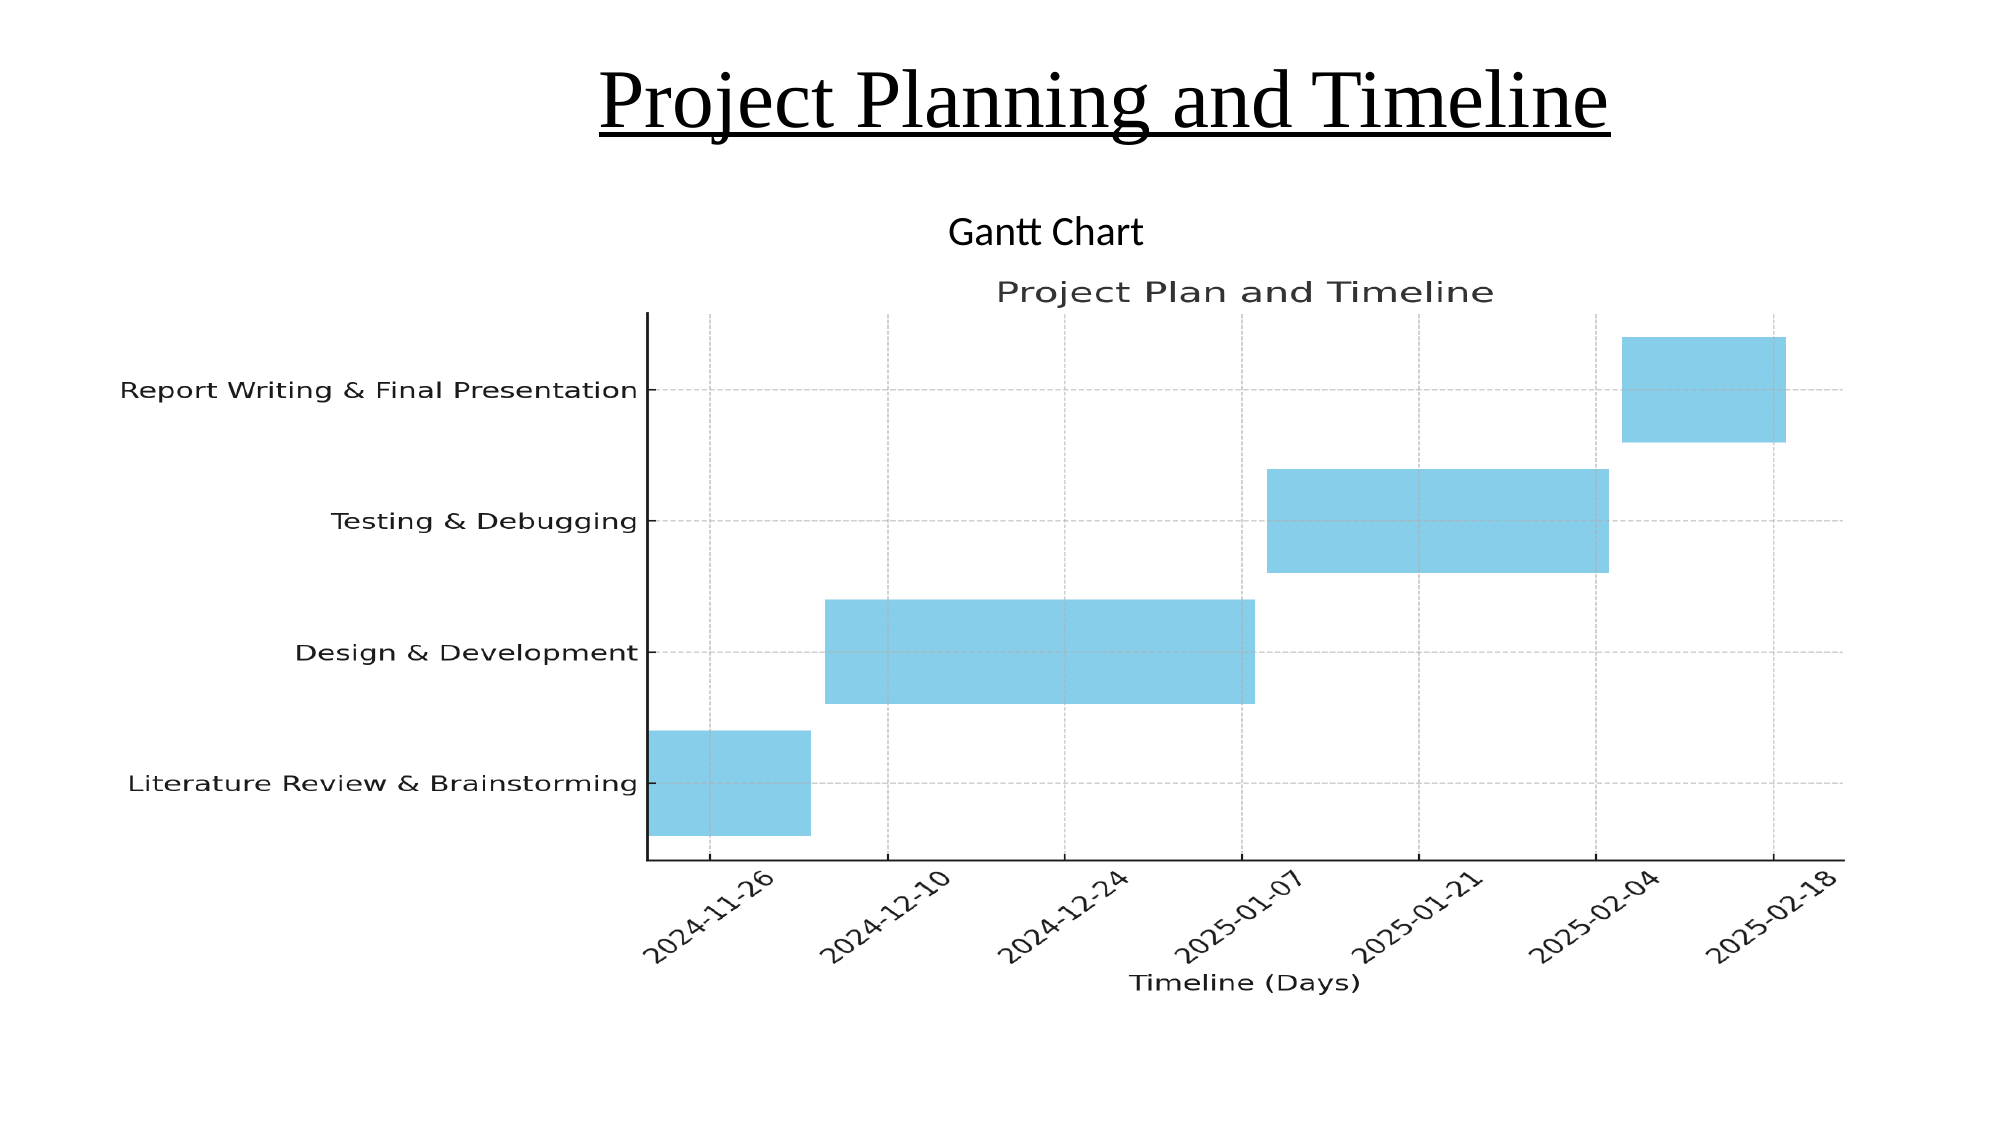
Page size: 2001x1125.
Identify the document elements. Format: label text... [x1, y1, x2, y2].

title Project Planning and Timeline [598, 43, 1626, 266]
text_box Gantt Chart [940, 196, 1230, 262]
picture [101, 268, 1862, 1007]
